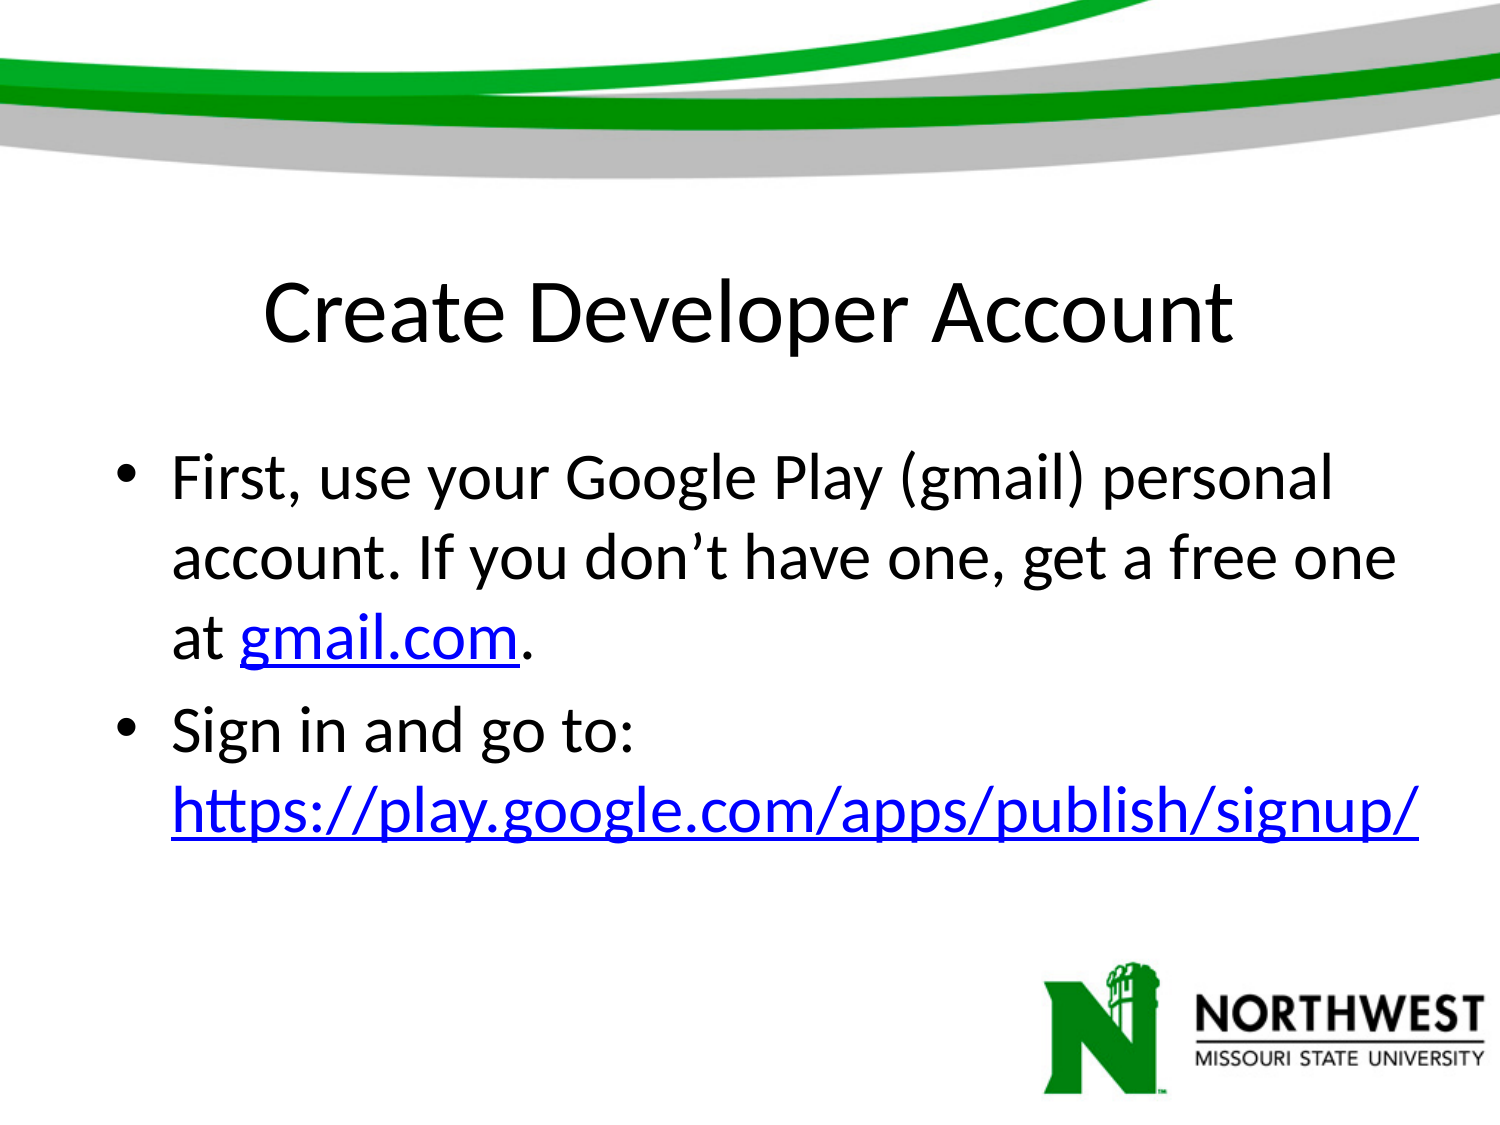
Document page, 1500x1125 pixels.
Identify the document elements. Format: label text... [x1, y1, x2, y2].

list First, use your Google Play (gmail) personal account. If you don’t have one, get a free one at gmail.com. Sign in and go to: https://play.google.com/apps/publish/signup/ [99, 425, 1475, 900]
picture [0, 0, 1500, 1125]
title Create Developer Account [75, 212, 1425, 400]
